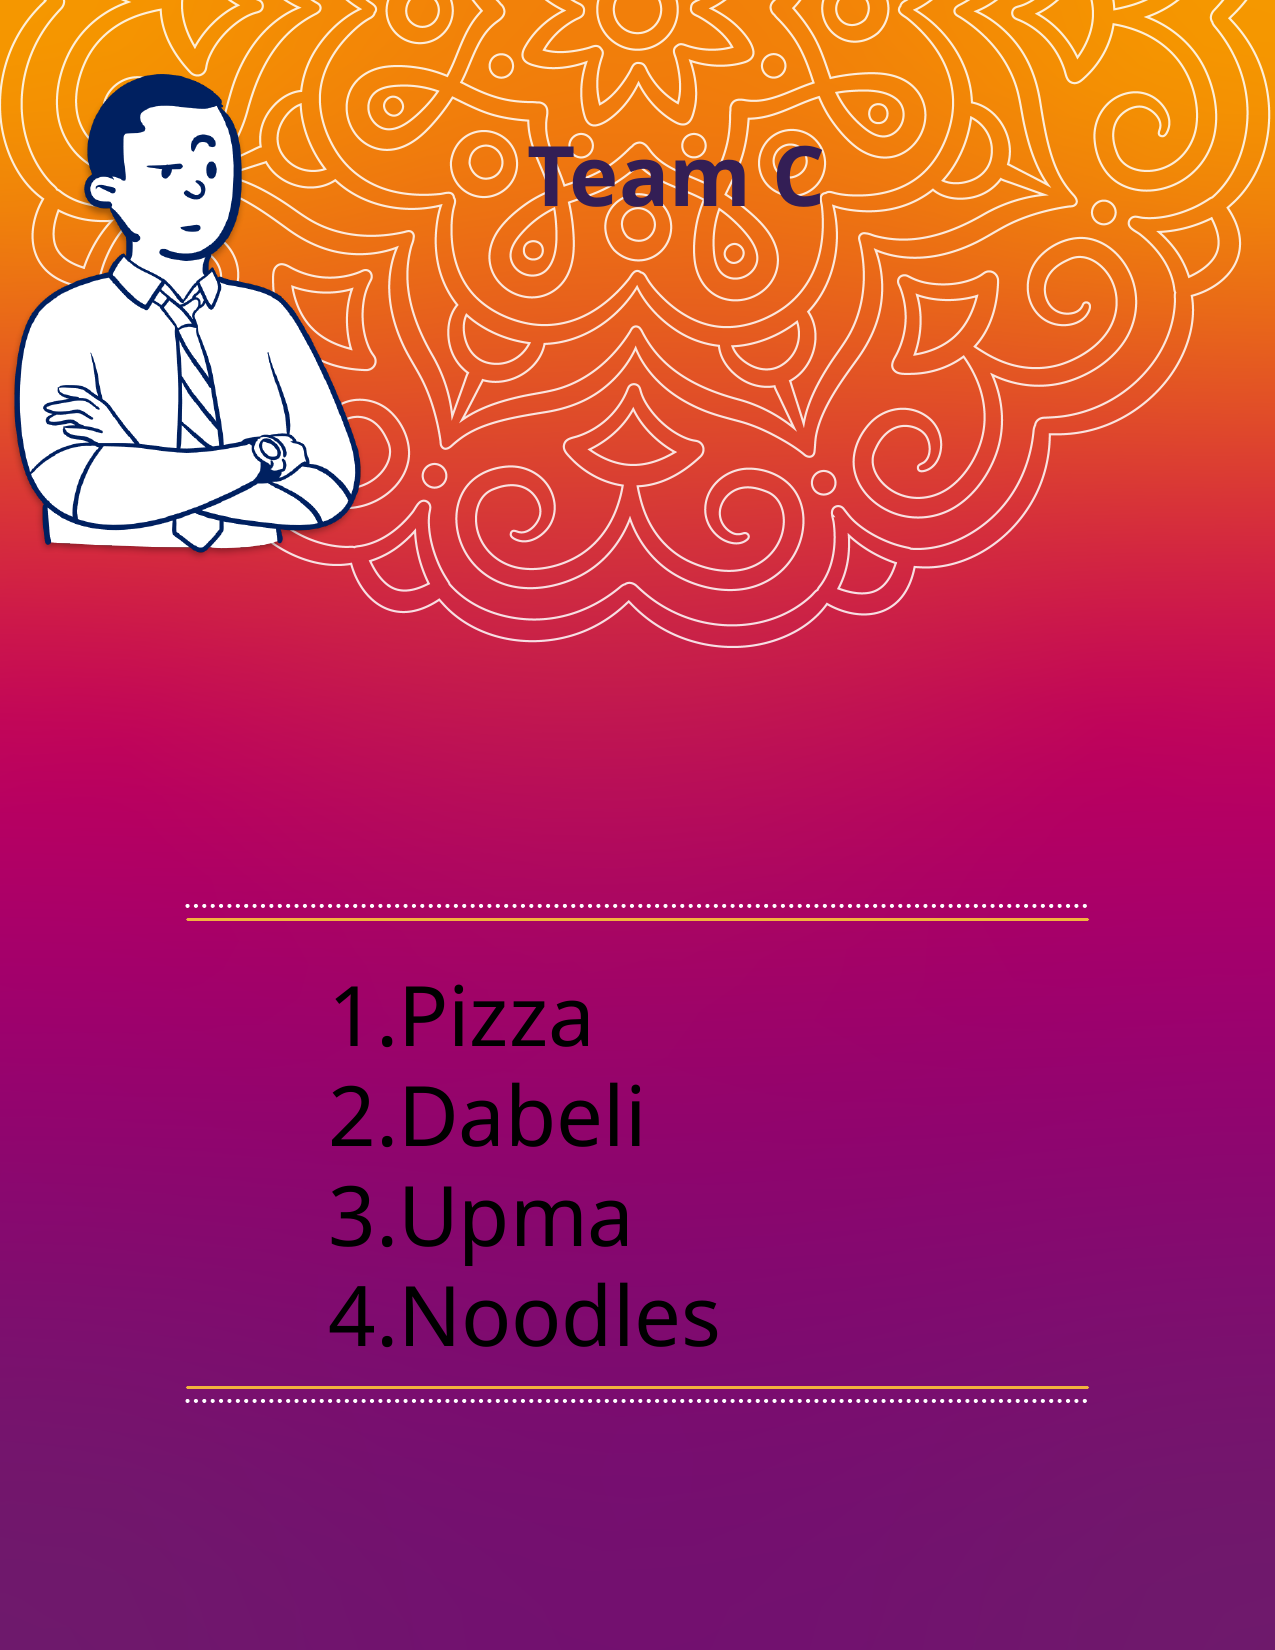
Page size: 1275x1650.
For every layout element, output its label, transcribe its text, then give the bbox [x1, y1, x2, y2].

text_box Team C [513, 115, 1275, 231]
text_box Pizza Dabeli Upma Noodles [313, 956, 1151, 1371]
picture [0, 0, 1275, 1650]
